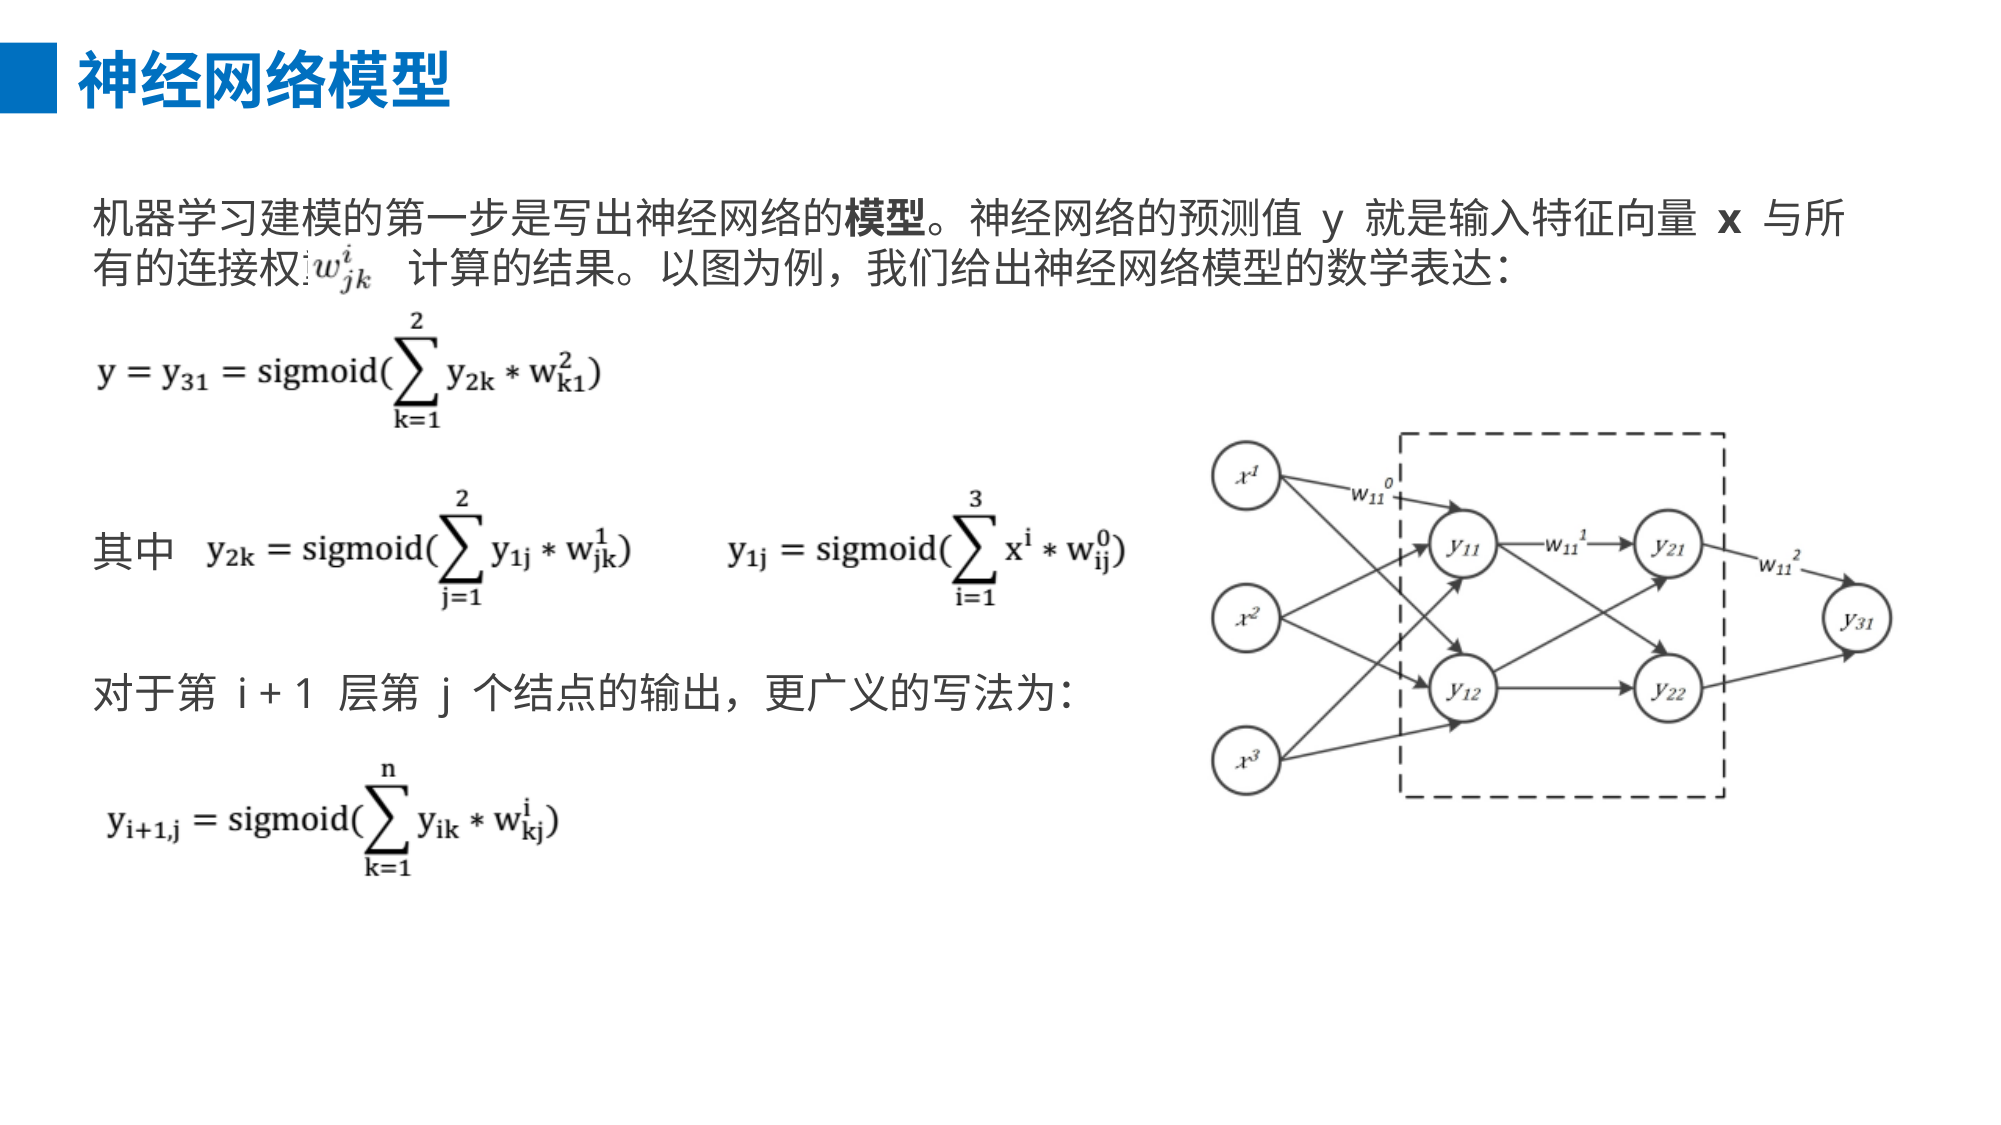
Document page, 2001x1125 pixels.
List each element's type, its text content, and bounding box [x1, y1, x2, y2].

list 神经网络模型 [77, 49, 1588, 107]
picture [1160, 387, 1933, 812]
picture [706, 485, 1134, 615]
picture [73, 239, 608, 439]
picture [175, 483, 637, 613]
picture [90, 758, 570, 884]
list 机器学习建模的第一步是写出神经网络的模型。神经网络的预测值 y 就是输入特征向量 x 与所有的连接权重 计算的结果。以图为例，我们给出神经网络模型的数学表达： 其中 ， 对于第 i + 1 层第 j 个结点的输出，更广义的写法为： [77, 184, 1896, 967]
